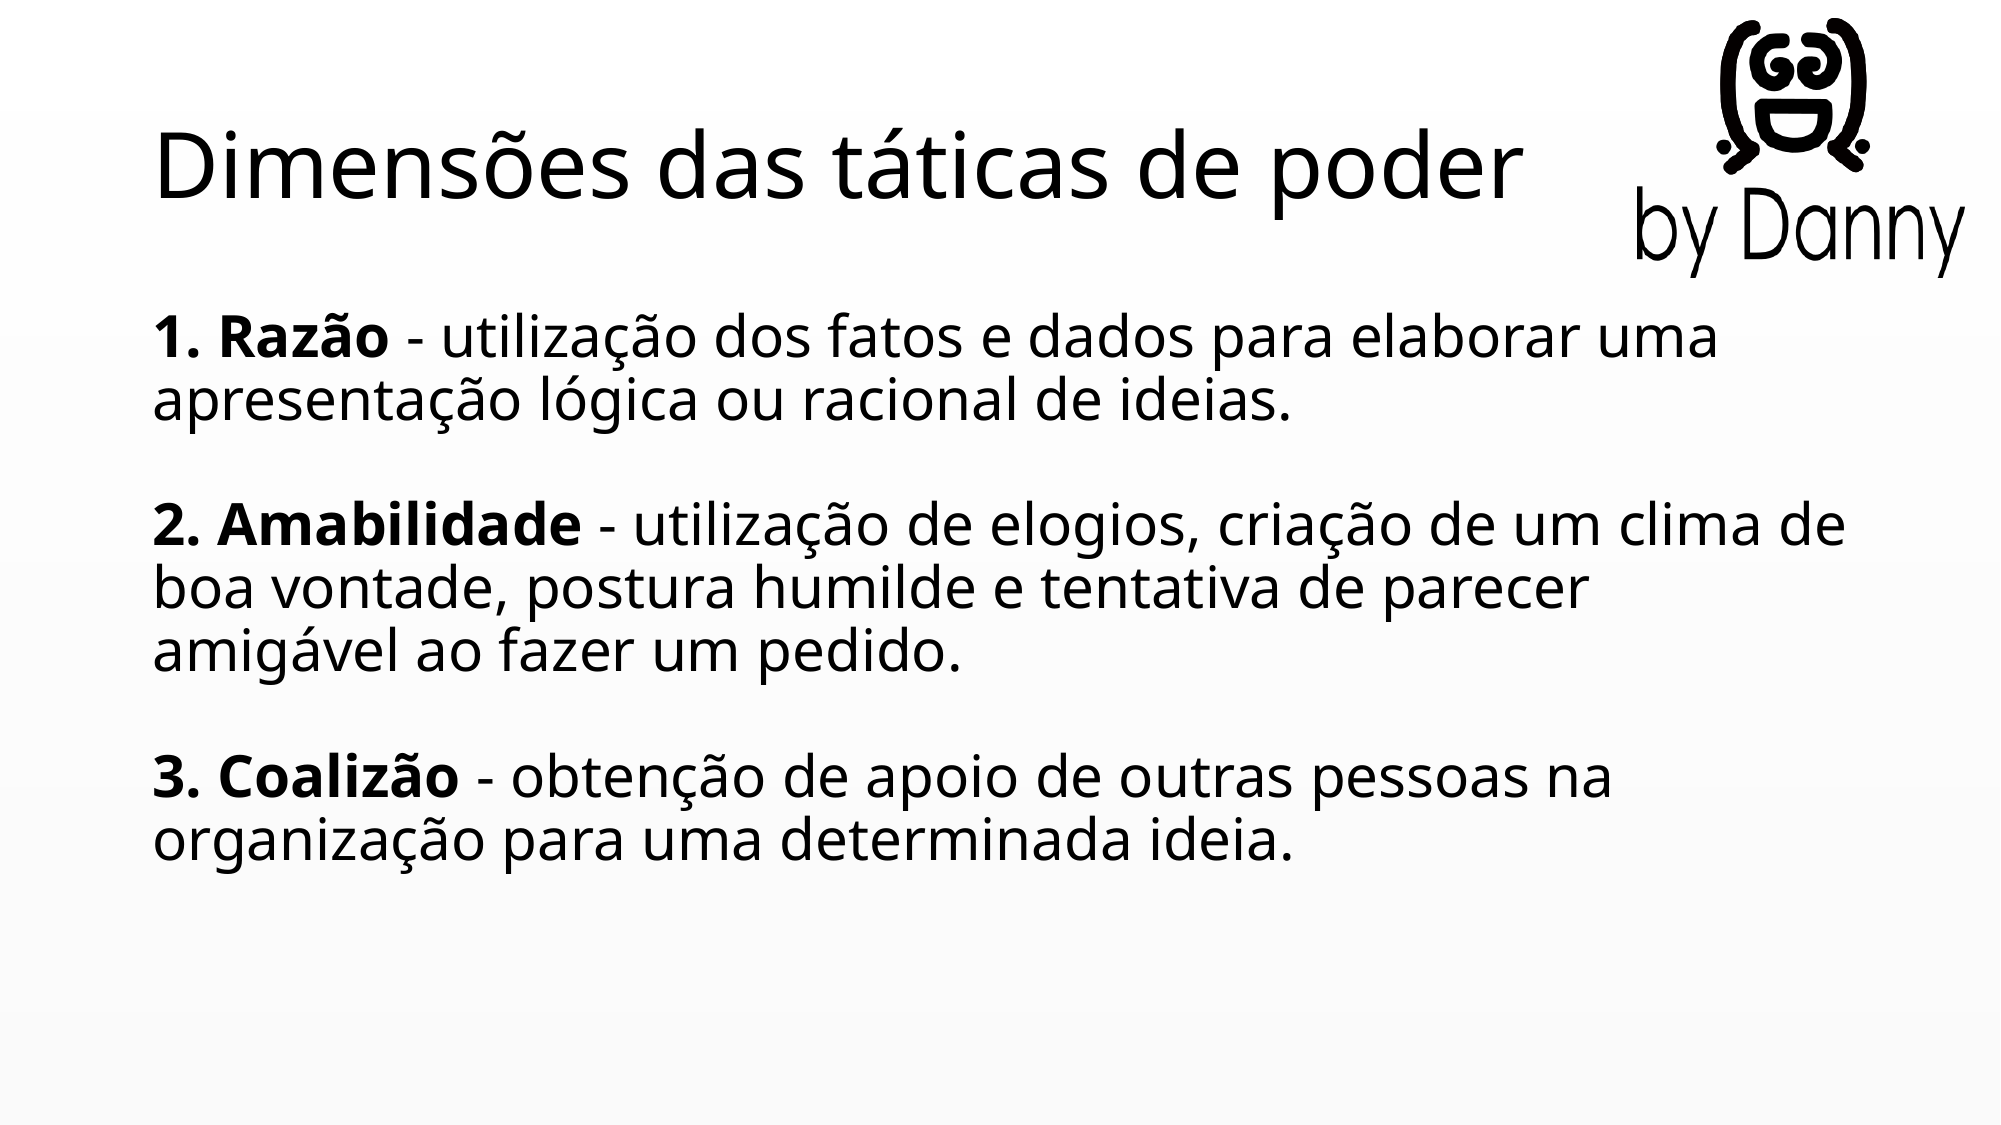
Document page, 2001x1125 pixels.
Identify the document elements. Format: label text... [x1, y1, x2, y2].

title Dimensões das táticas de poder [137, 59, 1863, 278]
picture [1637, 18, 1965, 278]
list 1. Razão - utilização dos fatos e dados para elaborar uma apresentação lógica ou racional de ideias. 2. Amabilidade - utilização de elogios, criação de um clima de boa vontade, postura humilde e tentativa de parecer amigável ao fazer um pedido. 3. Coalizão - obtenção de apoio de outras pessoas na organização para uma determinada ideia. [137, 299, 1863, 1014]
